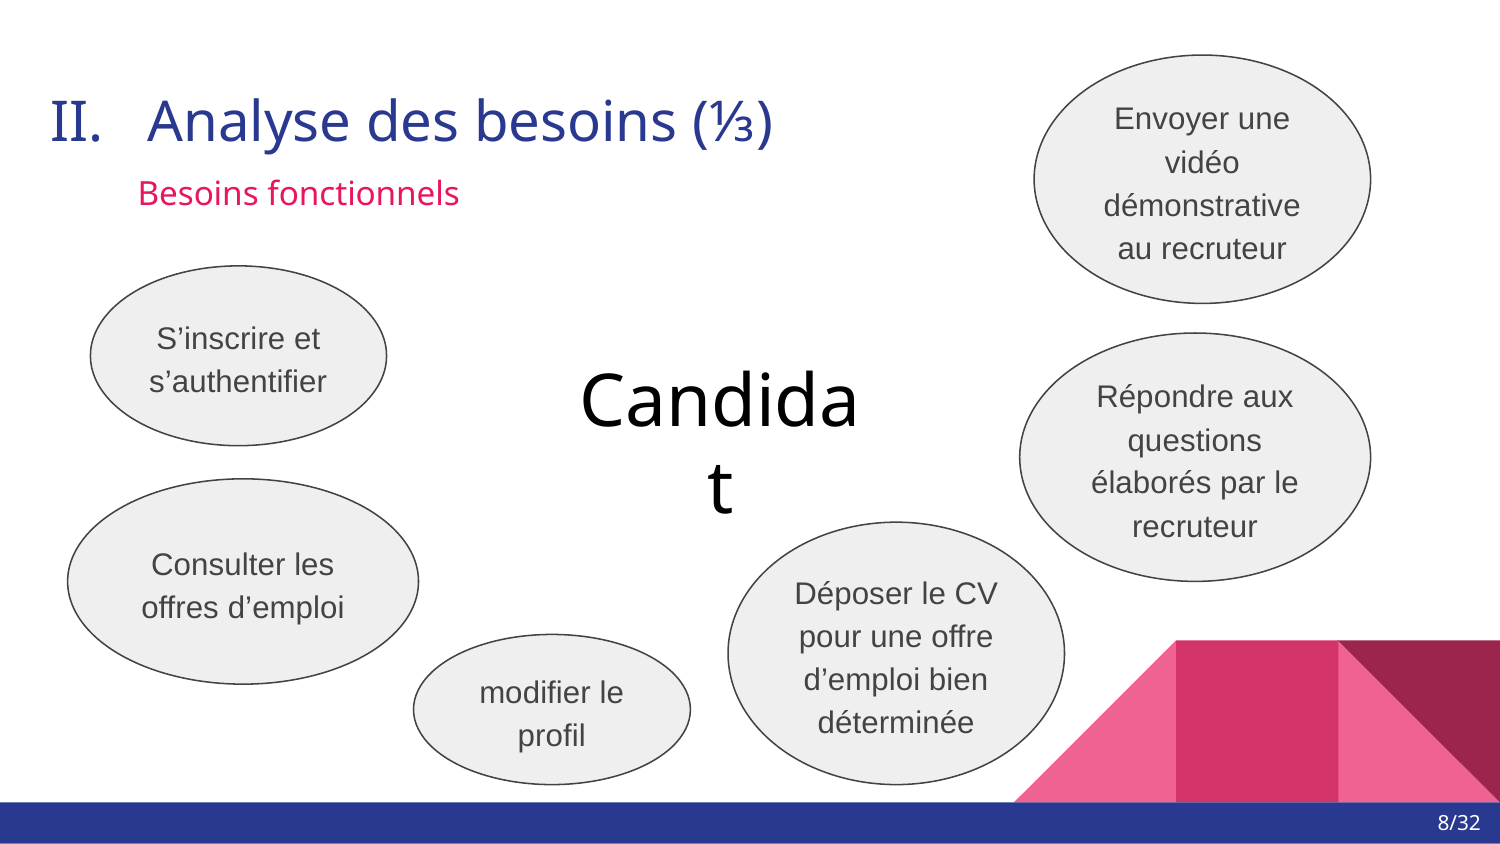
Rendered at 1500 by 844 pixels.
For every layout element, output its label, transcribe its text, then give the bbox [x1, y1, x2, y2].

slide_number 7/32 [1405, 790, 1496, 844]
text_box S’inscrire et s’authentifier [90, 265, 387, 446]
text_box Déposer le CV pour une offre d’emploi bien déterminée [728, 522, 1065, 785]
title II. Analyse des besoins (⅓) Besoins fonctionnels [35, 36, 1433, 239]
text_box Répondre aux questions élaborés par le recruteur [1019, 333, 1371, 582]
text_box Candidat [551, 338, 889, 544]
text_box Consulter les offres d’emploi [67, 478, 419, 685]
text_box Envoyer une vidéo démonstrative au recruteur [1034, 55, 1371, 304]
text_box modifier le profil [413, 634, 691, 785]
